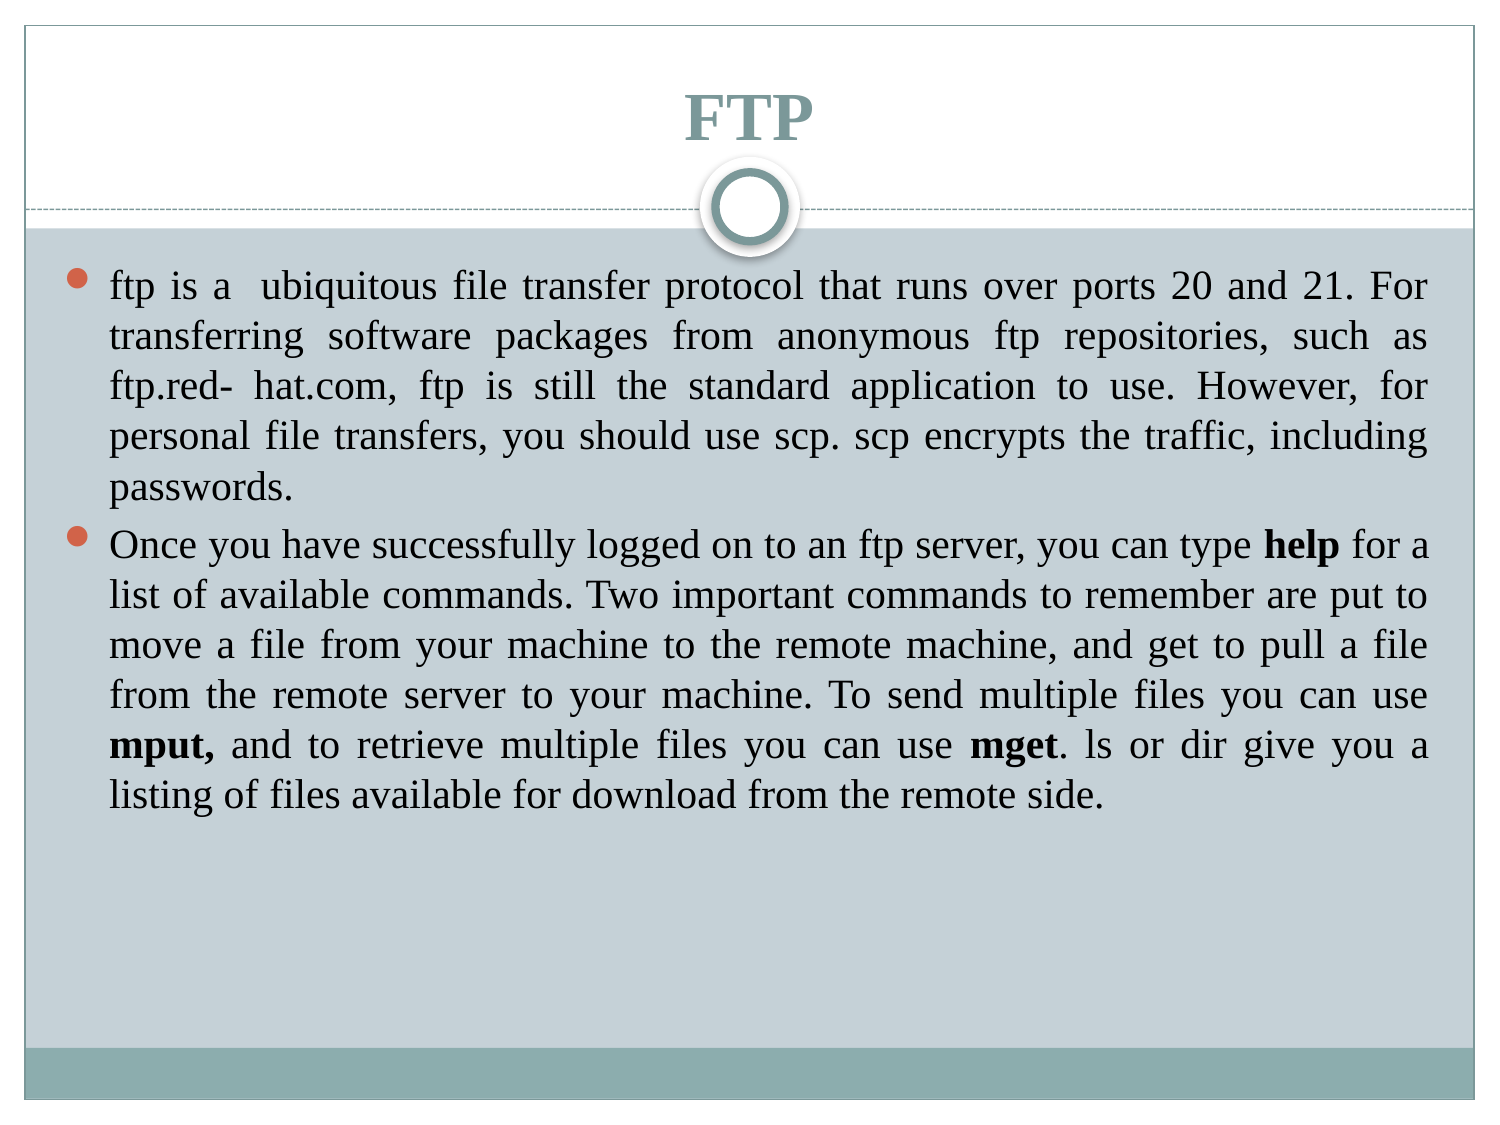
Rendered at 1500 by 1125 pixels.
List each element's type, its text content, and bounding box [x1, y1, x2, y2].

title FTP [49, 37, 1450, 162]
list ftp is a ubiquitous file transfer protocol that runs over ports 20 and 21. For transferring software packages from anonymous ftp repositories, such as ftp.red- hat.com, ftp is still the standard application to use. However, for personal file transfers, you should use scp. scp encrypts the traffic, including passwords. Once you have successfully logged on to an ftp server, you can type help for a list of available commands. Two important commands to remember are put to move a file from your machine to the remote machine, and get to pull a file from the remote server to your machine. To send multiple files you can use mput, and to retrieve multiple files you can use mget. ls or dir give you a listing of files available for download from the remote side. [49, 250, 1445, 1001]
